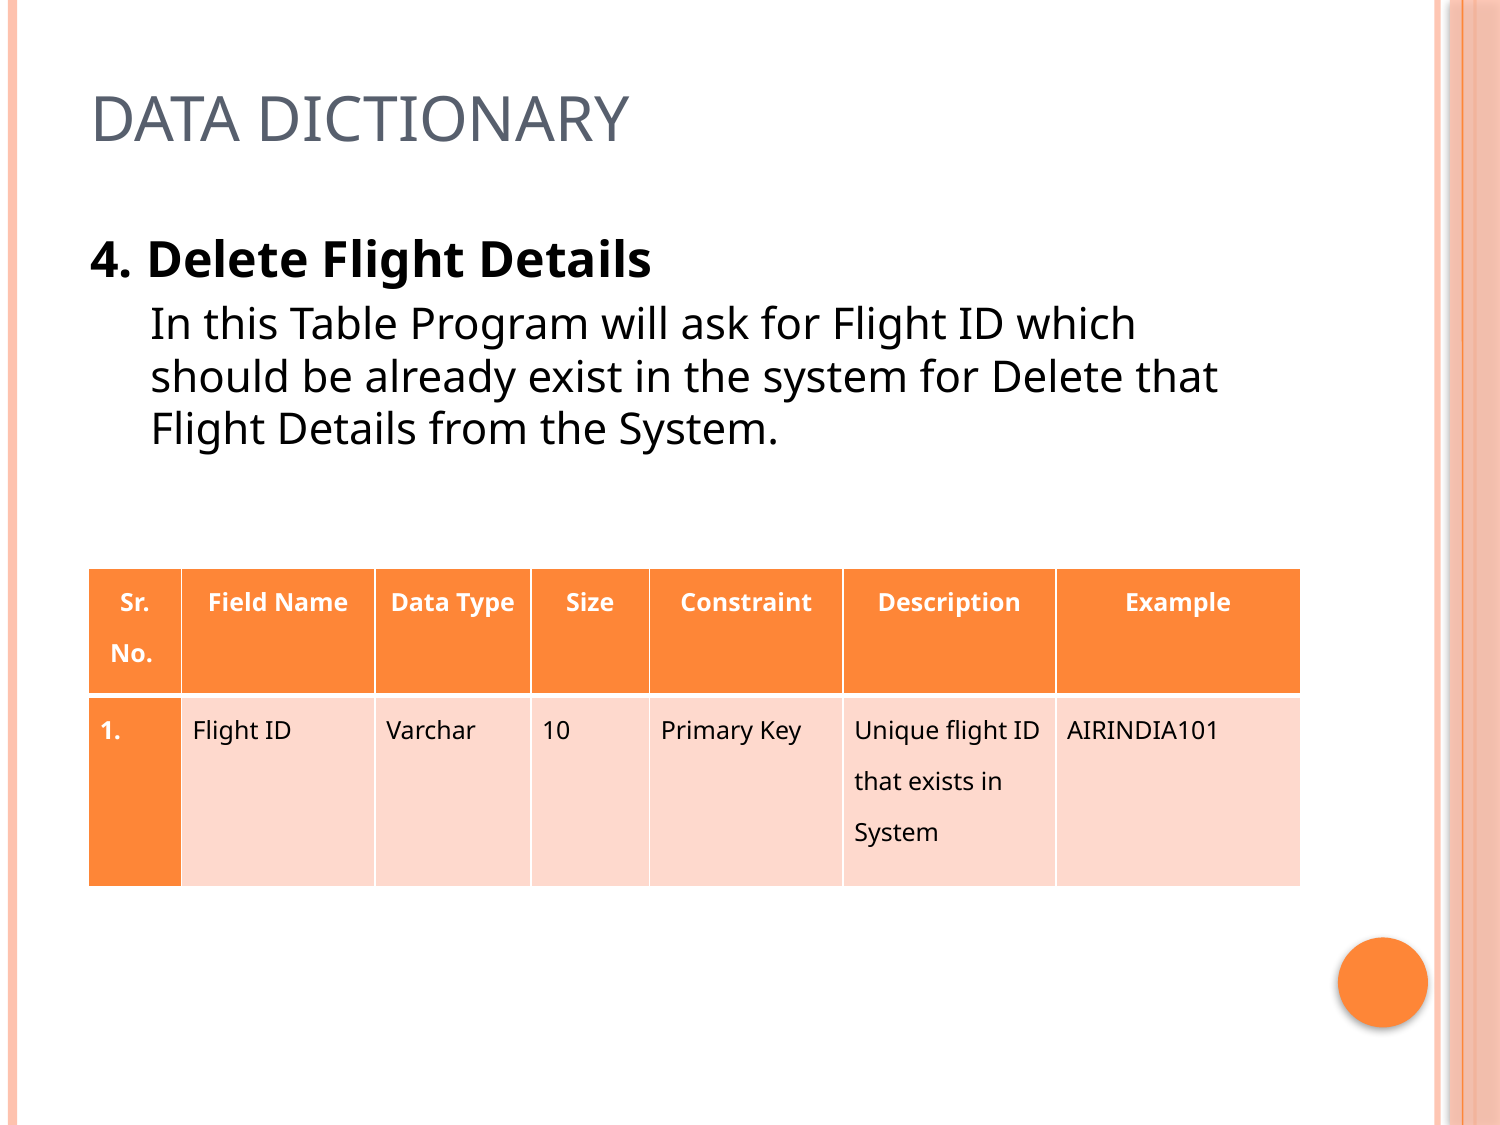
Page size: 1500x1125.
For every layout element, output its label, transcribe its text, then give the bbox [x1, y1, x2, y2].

title Data Dictionary [75, 54, 1301, 162]
table_header Size [532, 569, 649, 693]
table_cell Unique flight ID that exists in System [844, 698, 1055, 886]
table_header Description [844, 569, 1055, 693]
table_header Example [1057, 569, 1300, 693]
list 4. Delete Flight Details In this Table Program will ask for Flight ID which should be already exist in the system for Delete that Flight Details from the System. [75, 219, 1301, 1020]
table_cell 1. [89, 698, 181, 886]
table_header Sr. No. [89, 569, 181, 693]
table_header Data Type [376, 569, 530, 693]
table_cell 10 [532, 698, 649, 886]
table_cell Primary Key [650, 698, 842, 886]
table_cell Varchar [376, 698, 530, 886]
table_cell Flight ID [182, 698, 374, 886]
table_header Field Name [182, 569, 374, 693]
table_header Constraint [650, 569, 842, 693]
table_cell AIRINDIA101 [1057, 698, 1300, 886]
